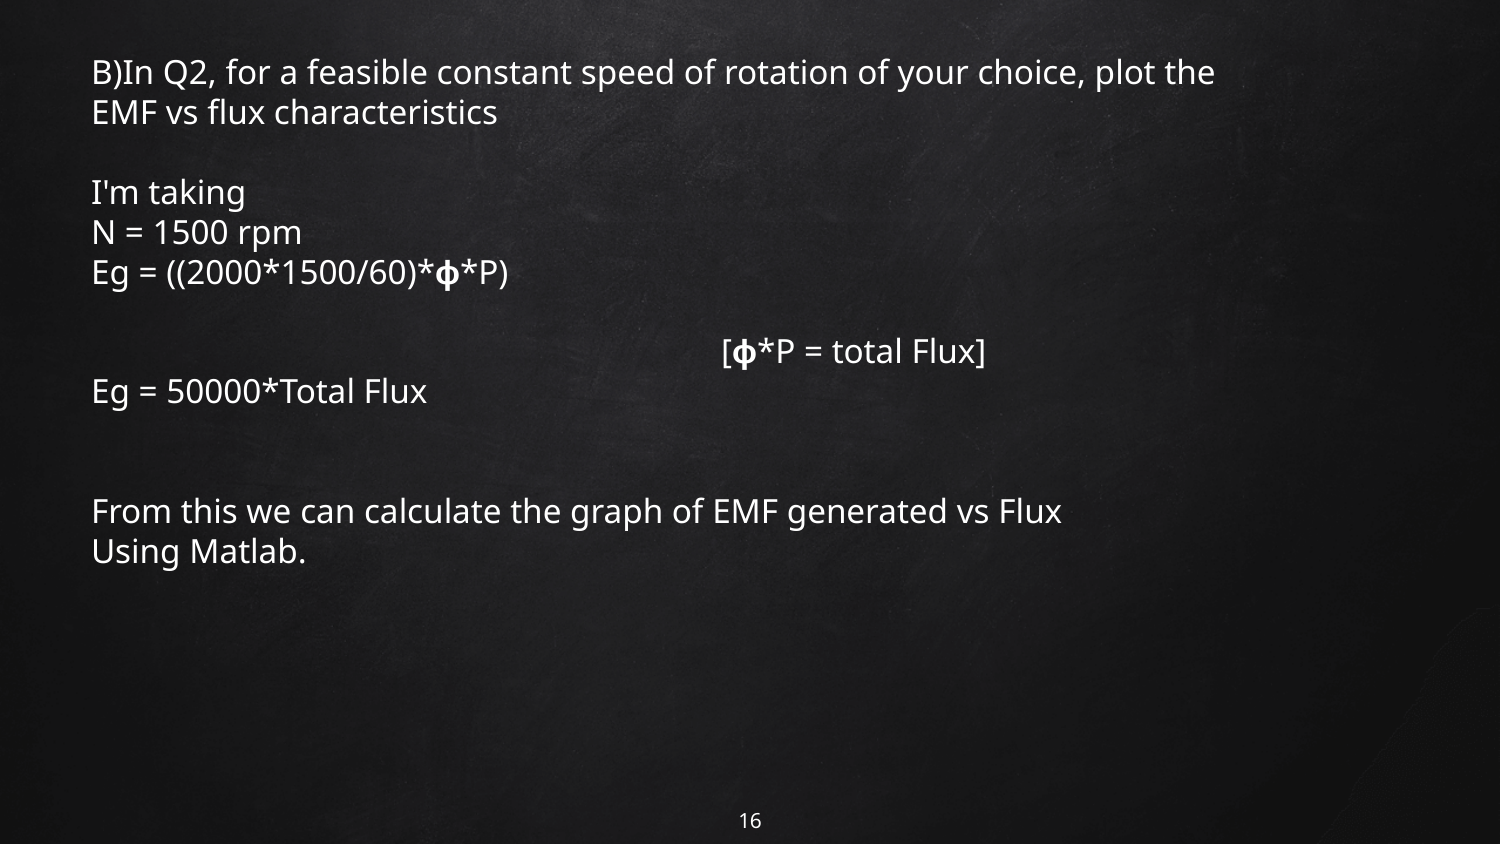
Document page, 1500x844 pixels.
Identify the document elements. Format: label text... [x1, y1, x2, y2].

slide_number 16 [705, 792, 795, 844]
text_box B)In Q2, for a feasible constant speed of rotation of your choice, plot the EMF vs flux characteristics I'm taking N = 1500 rpm Eg = ((2000*1500/60)*ϕ*P) [ϕ*P = total Flux] Eg = 50000*Total Flux From this we can calculate the graph of EMF generated vs Flux Using Matlab. [76, 43, 1306, 618]
picture [0, 0, 1500, 844]
